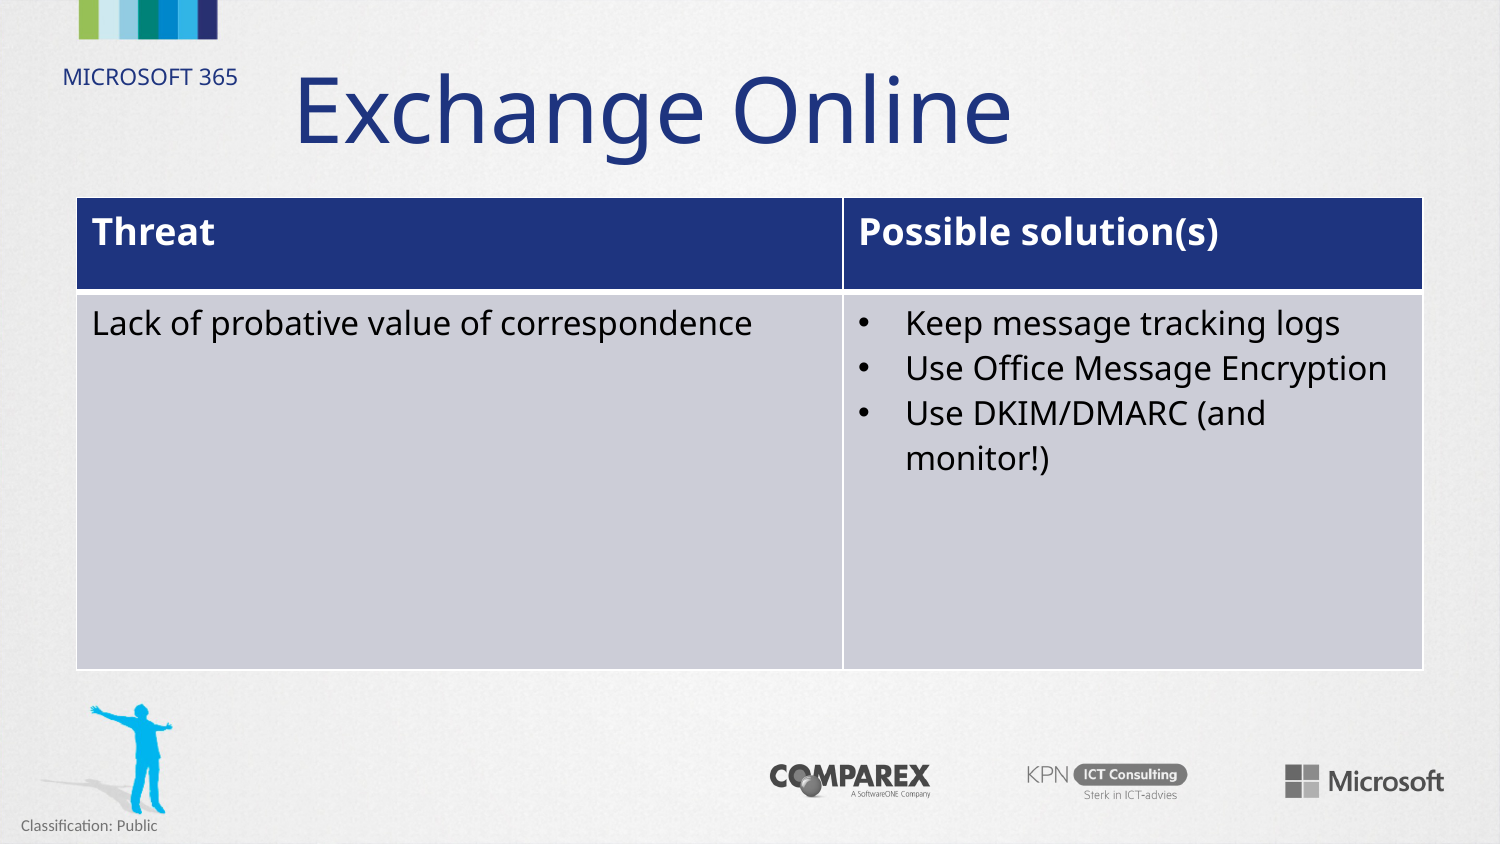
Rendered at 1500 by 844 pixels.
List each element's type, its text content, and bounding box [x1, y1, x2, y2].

title Exchange Online [277, 44, 1424, 185]
table_header Possible solution(s) [844, 198, 1422, 289]
picture [0, 0, 1500, 844]
table_cell Keep message tracking logs Use Office Message Encryption Use DKIM/DMARC (and monitor!) [844, 295, 1422, 669]
table_cell Lack of probative value of correspondence [77, 295, 842, 669]
table_header Threat [77, 198, 842, 289]
